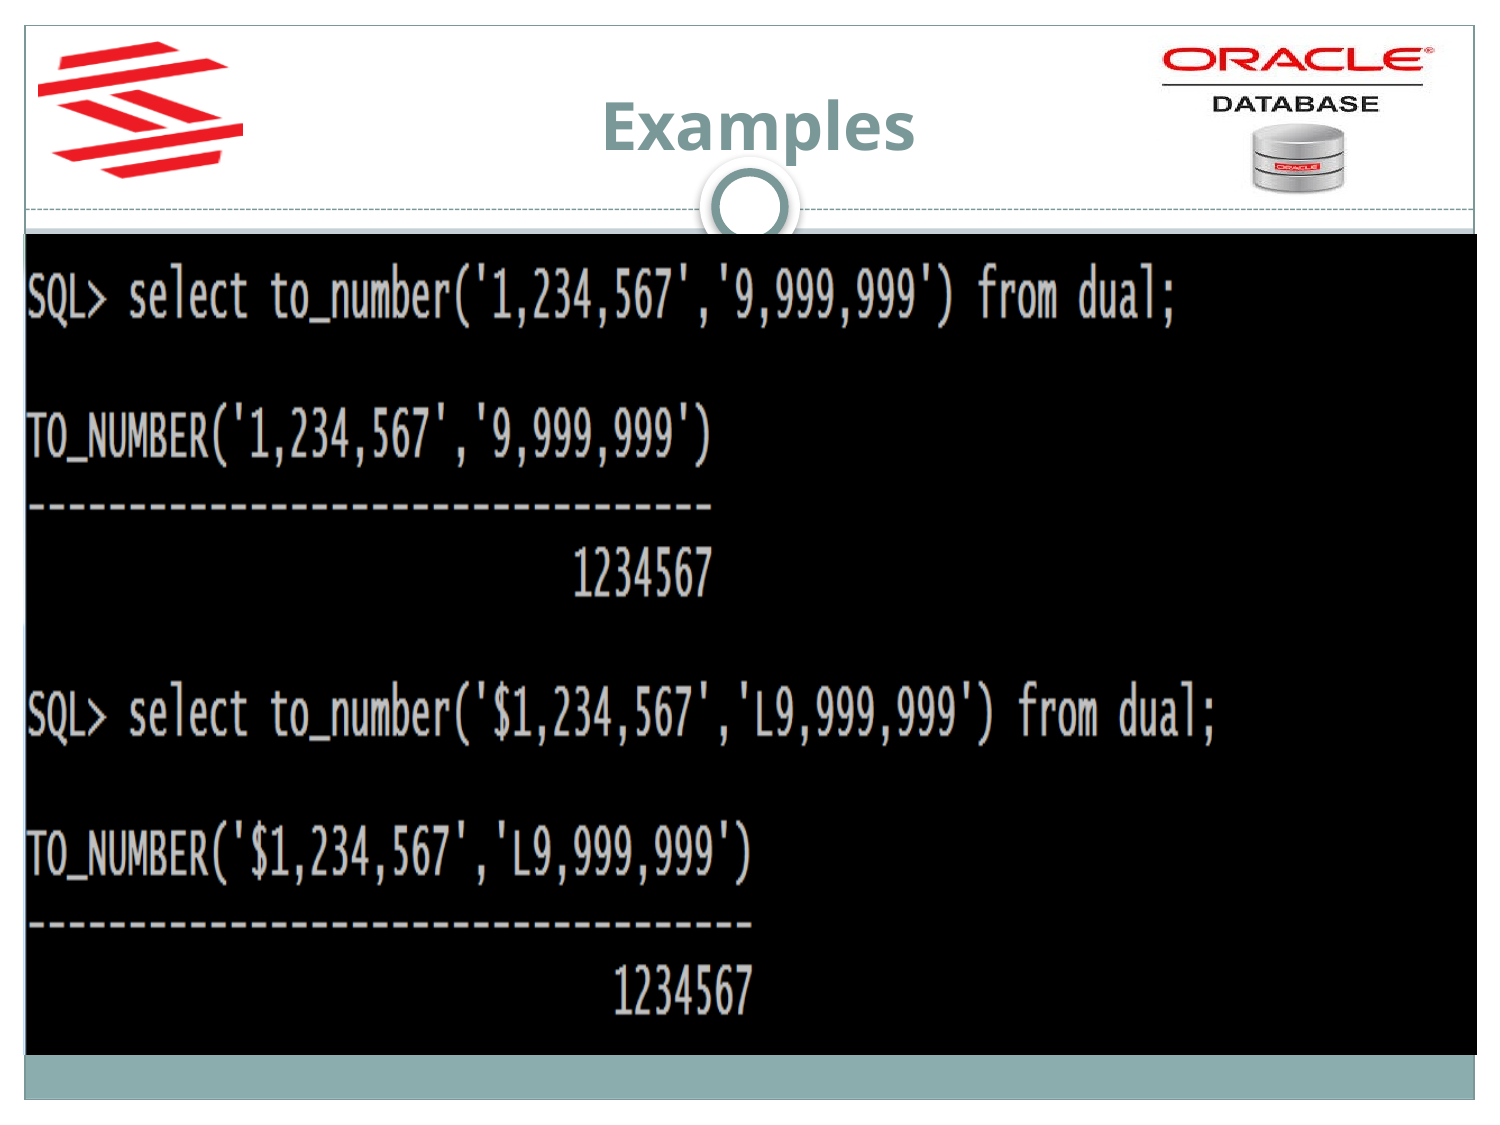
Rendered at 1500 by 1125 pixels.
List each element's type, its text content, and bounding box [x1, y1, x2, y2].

title Examples [248, 46, 1141, 172]
picture [23, 234, 1477, 1055]
picture [1148, 34, 1453, 200]
picture [37, 40, 243, 185]
